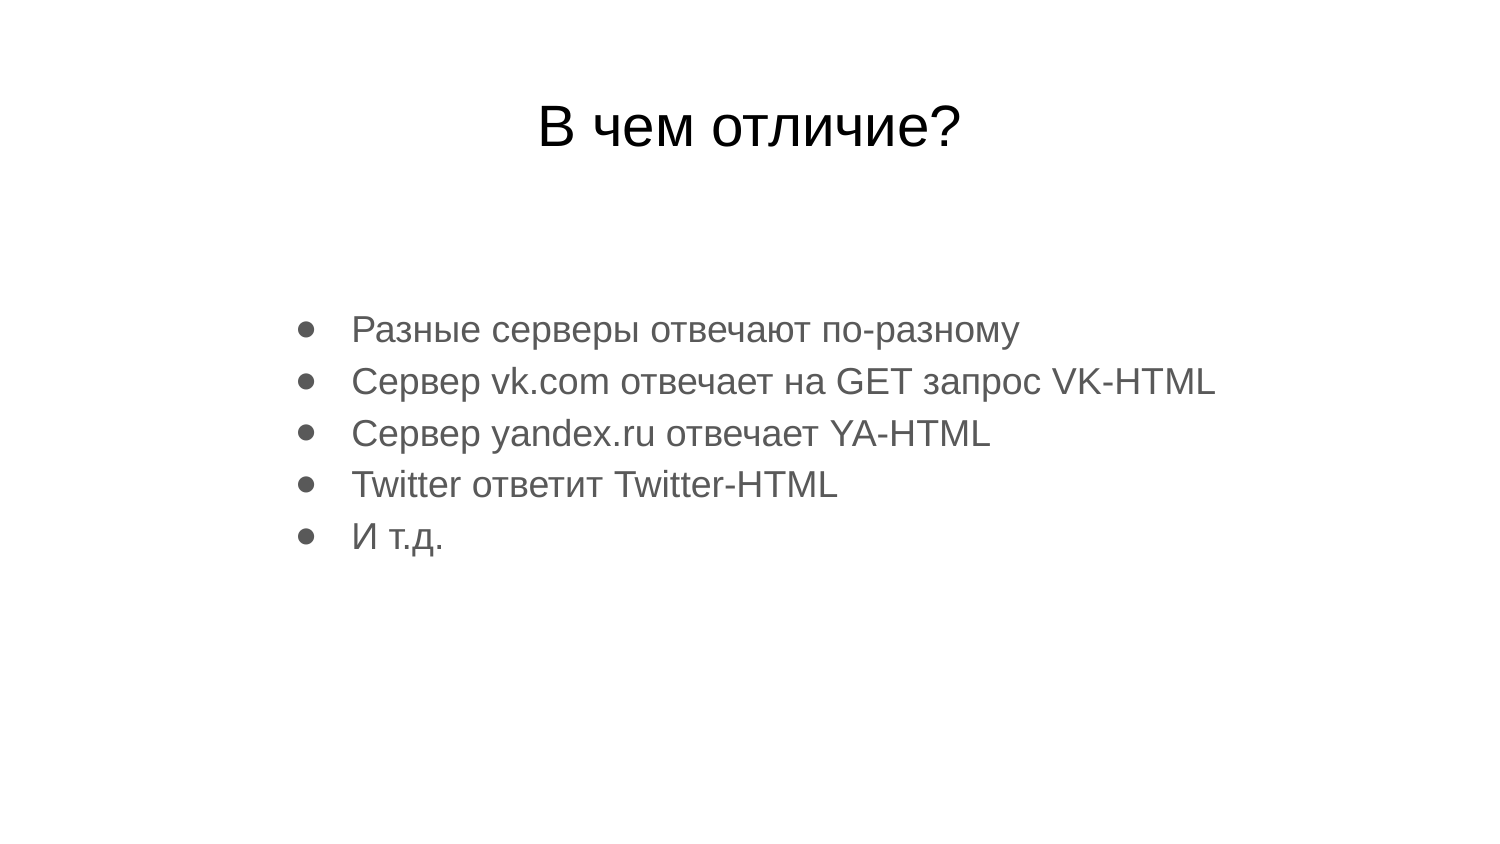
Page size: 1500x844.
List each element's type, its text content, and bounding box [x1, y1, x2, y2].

list Разные серверы отвечают по-разному Сервер vk.com отвечает на GET запрос VK-HTML Сервер yandex.ru отвечает YA-HTML Twitter ответит Twitter-HTML И т.д. [261, 283, 1500, 844]
title В чем отличие? [51, 72, 1449, 167]
